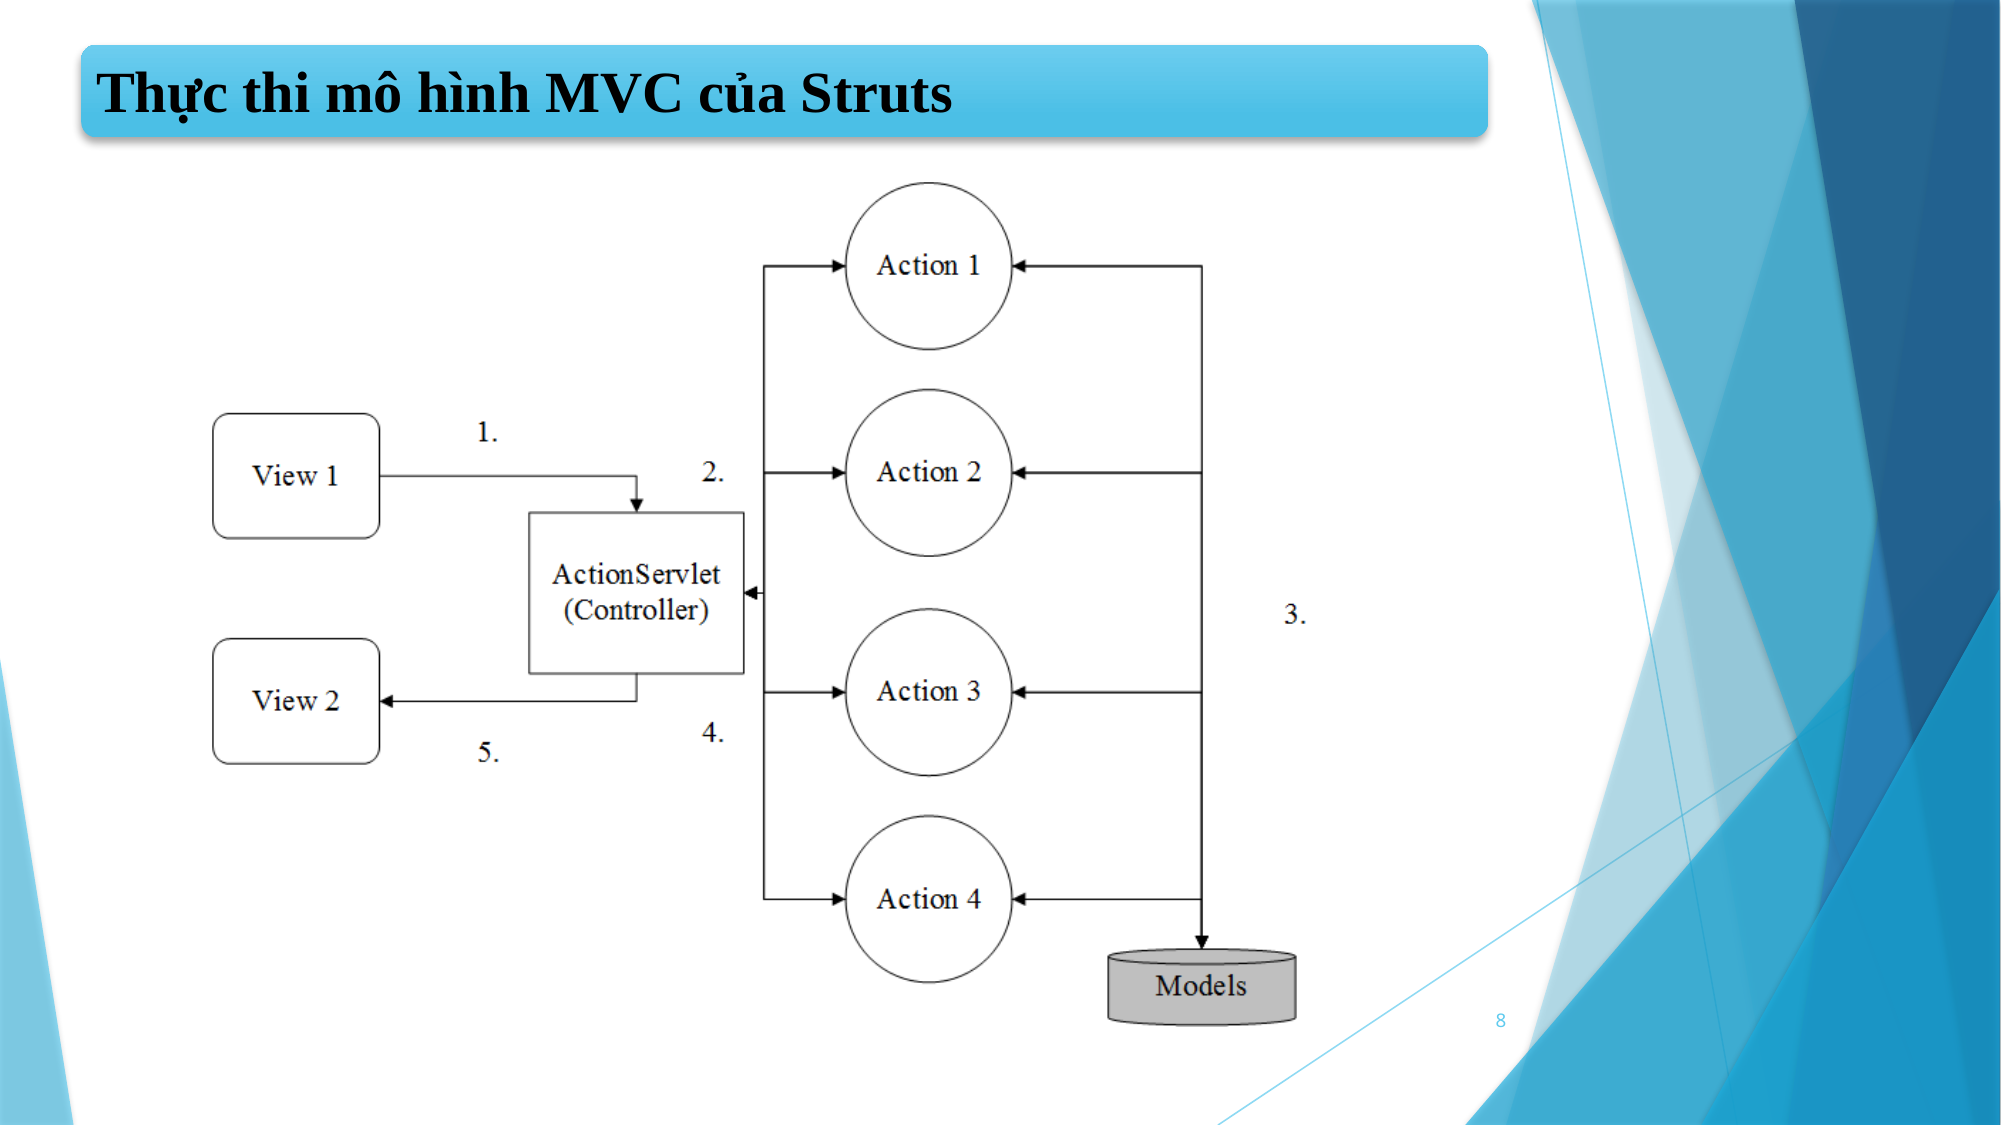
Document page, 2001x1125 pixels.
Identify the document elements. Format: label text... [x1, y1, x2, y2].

text_box Thực thi mô hình MVC của Struts [81, 46, 1111, 131]
slide_number 8 [1409, 991, 1522, 1051]
text_box [84, 44, 1489, 138]
picture [210, 181, 1325, 1028]
